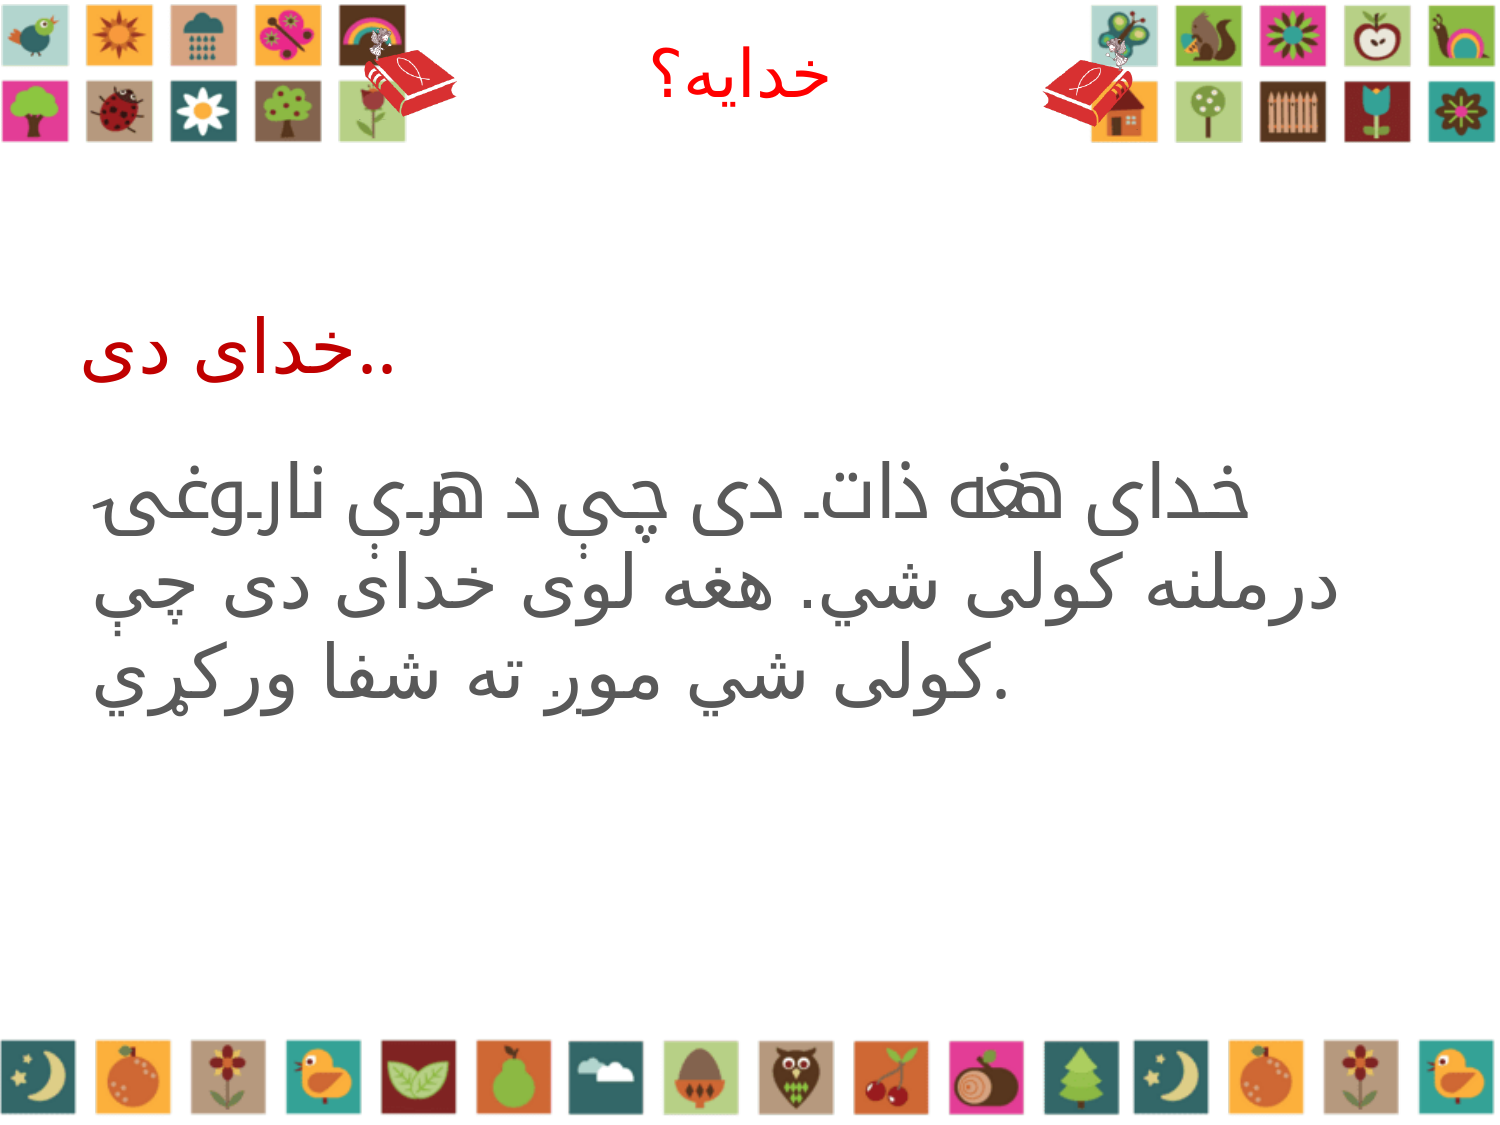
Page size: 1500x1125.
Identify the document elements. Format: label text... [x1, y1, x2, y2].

text_box خدای هغه ذات دی چې د هرې ناروغۍ درملنه کولی شي. هغه لوی خدای دی چې کولی شي موږ ته شفا ورکړي. [76, 436, 1424, 722]
text_box خدایه؟ [494, 23, 1009, 119]
picture [0, 3, 489, 150]
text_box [0, 1028, 1500, 1118]
text_box خدای دی.. [64, 290, 1412, 396]
picture [1011, 3, 1500, 150]
